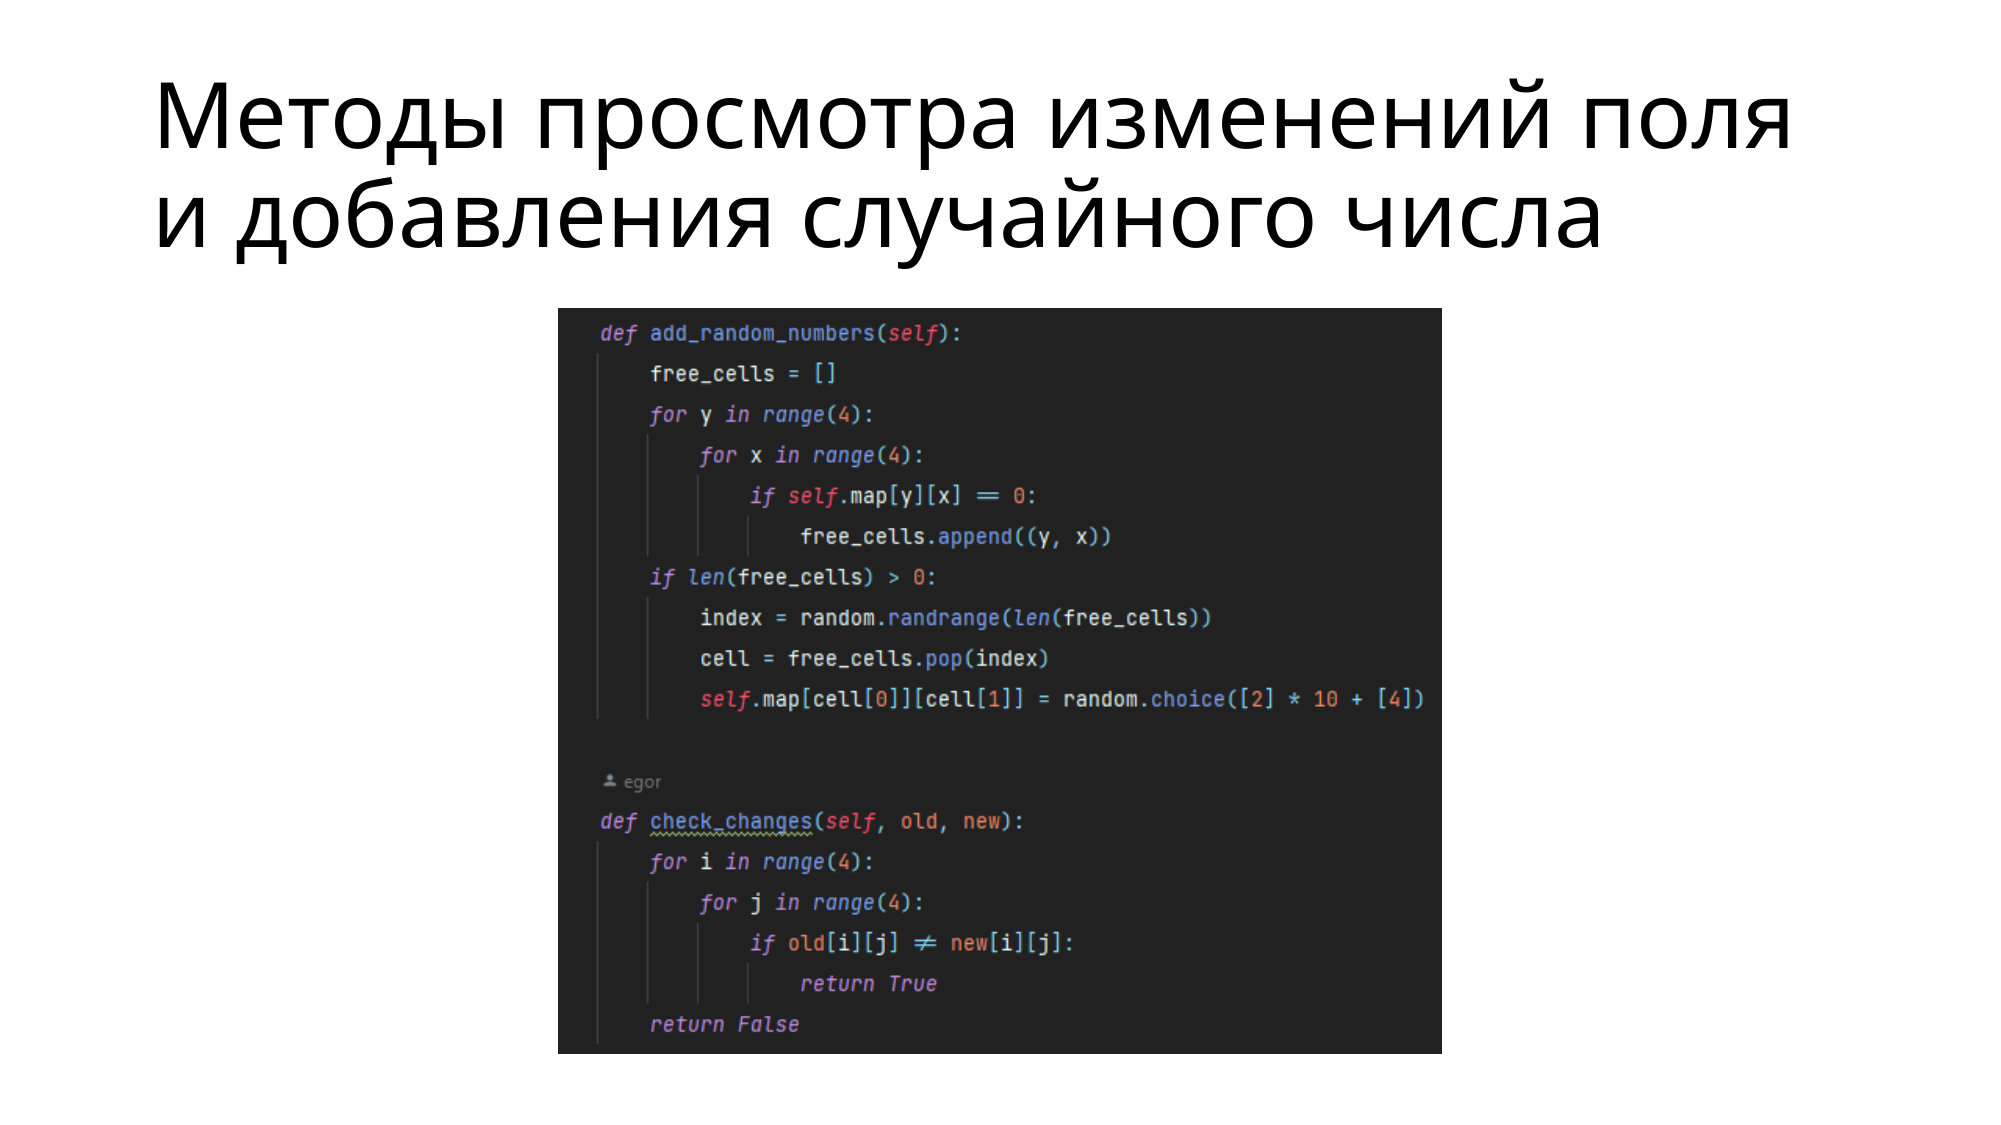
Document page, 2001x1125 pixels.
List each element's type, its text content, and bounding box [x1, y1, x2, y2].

title Методы просмотра изменений поля и добавления случайного числа [137, 59, 1863, 278]
picture [558, 308, 1442, 1054]
